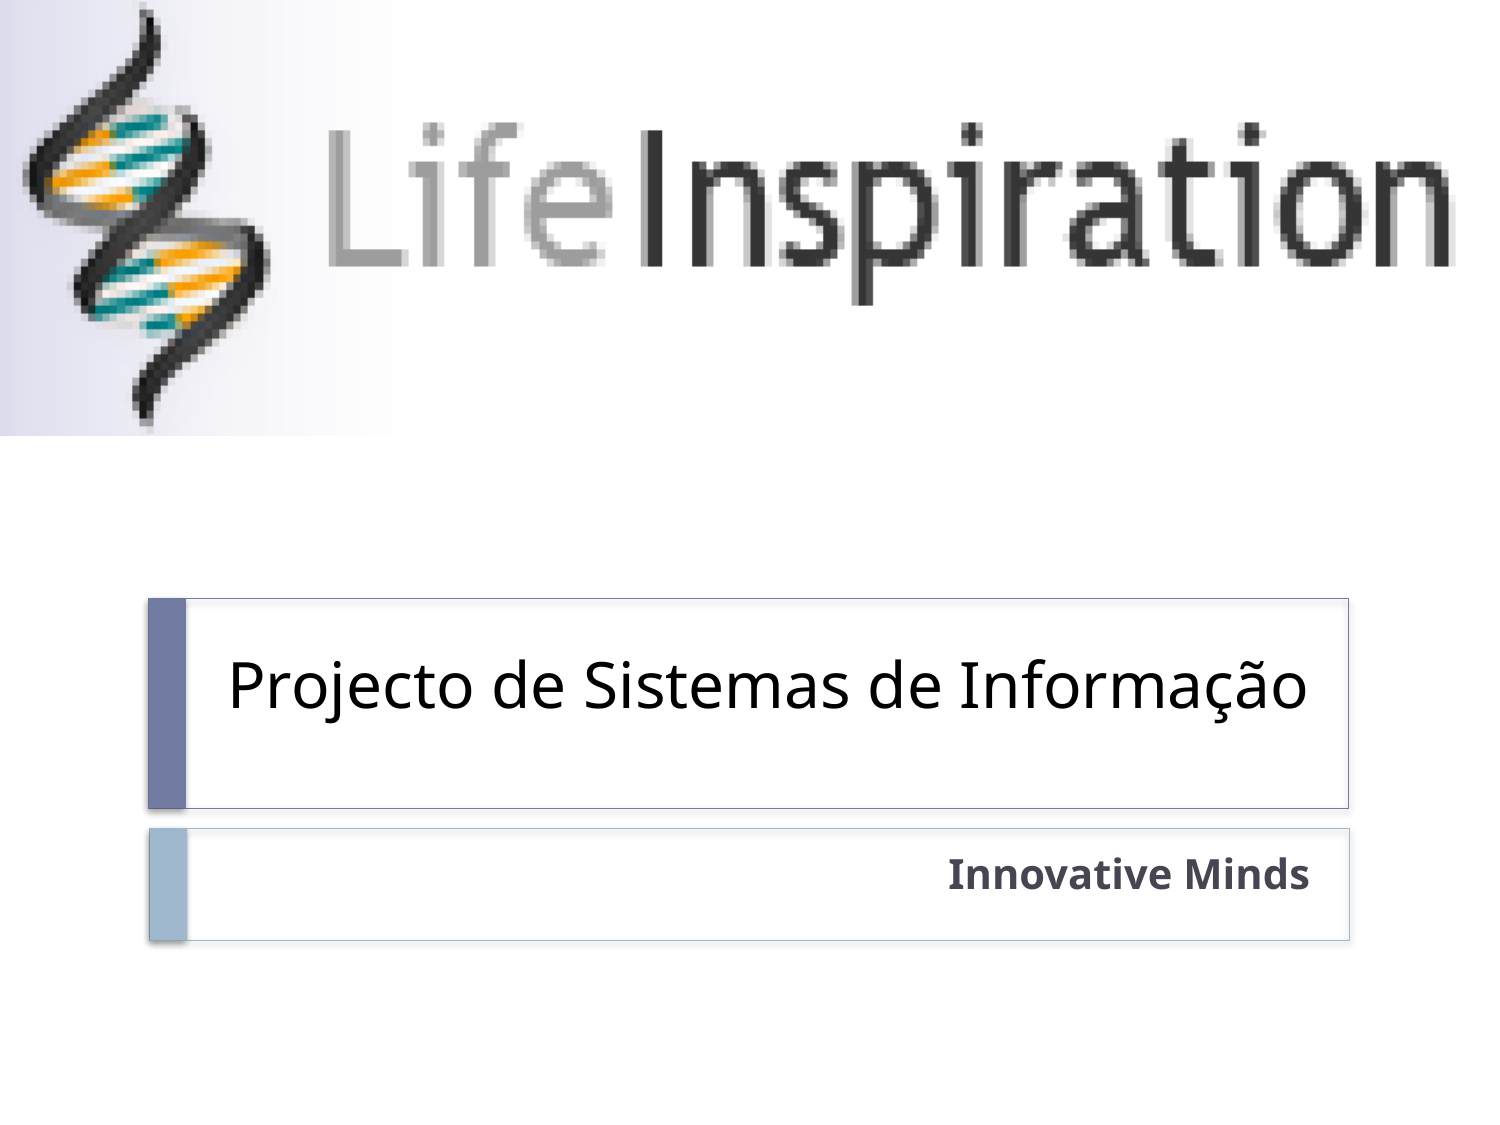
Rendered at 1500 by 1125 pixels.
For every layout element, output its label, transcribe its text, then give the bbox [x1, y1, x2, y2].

picture [0, 0, 1500, 437]
subtitle Innovative Minds [200, 840, 1325, 929]
title Projecto de Sistemas de Informação [200, 637, 1325, 800]
